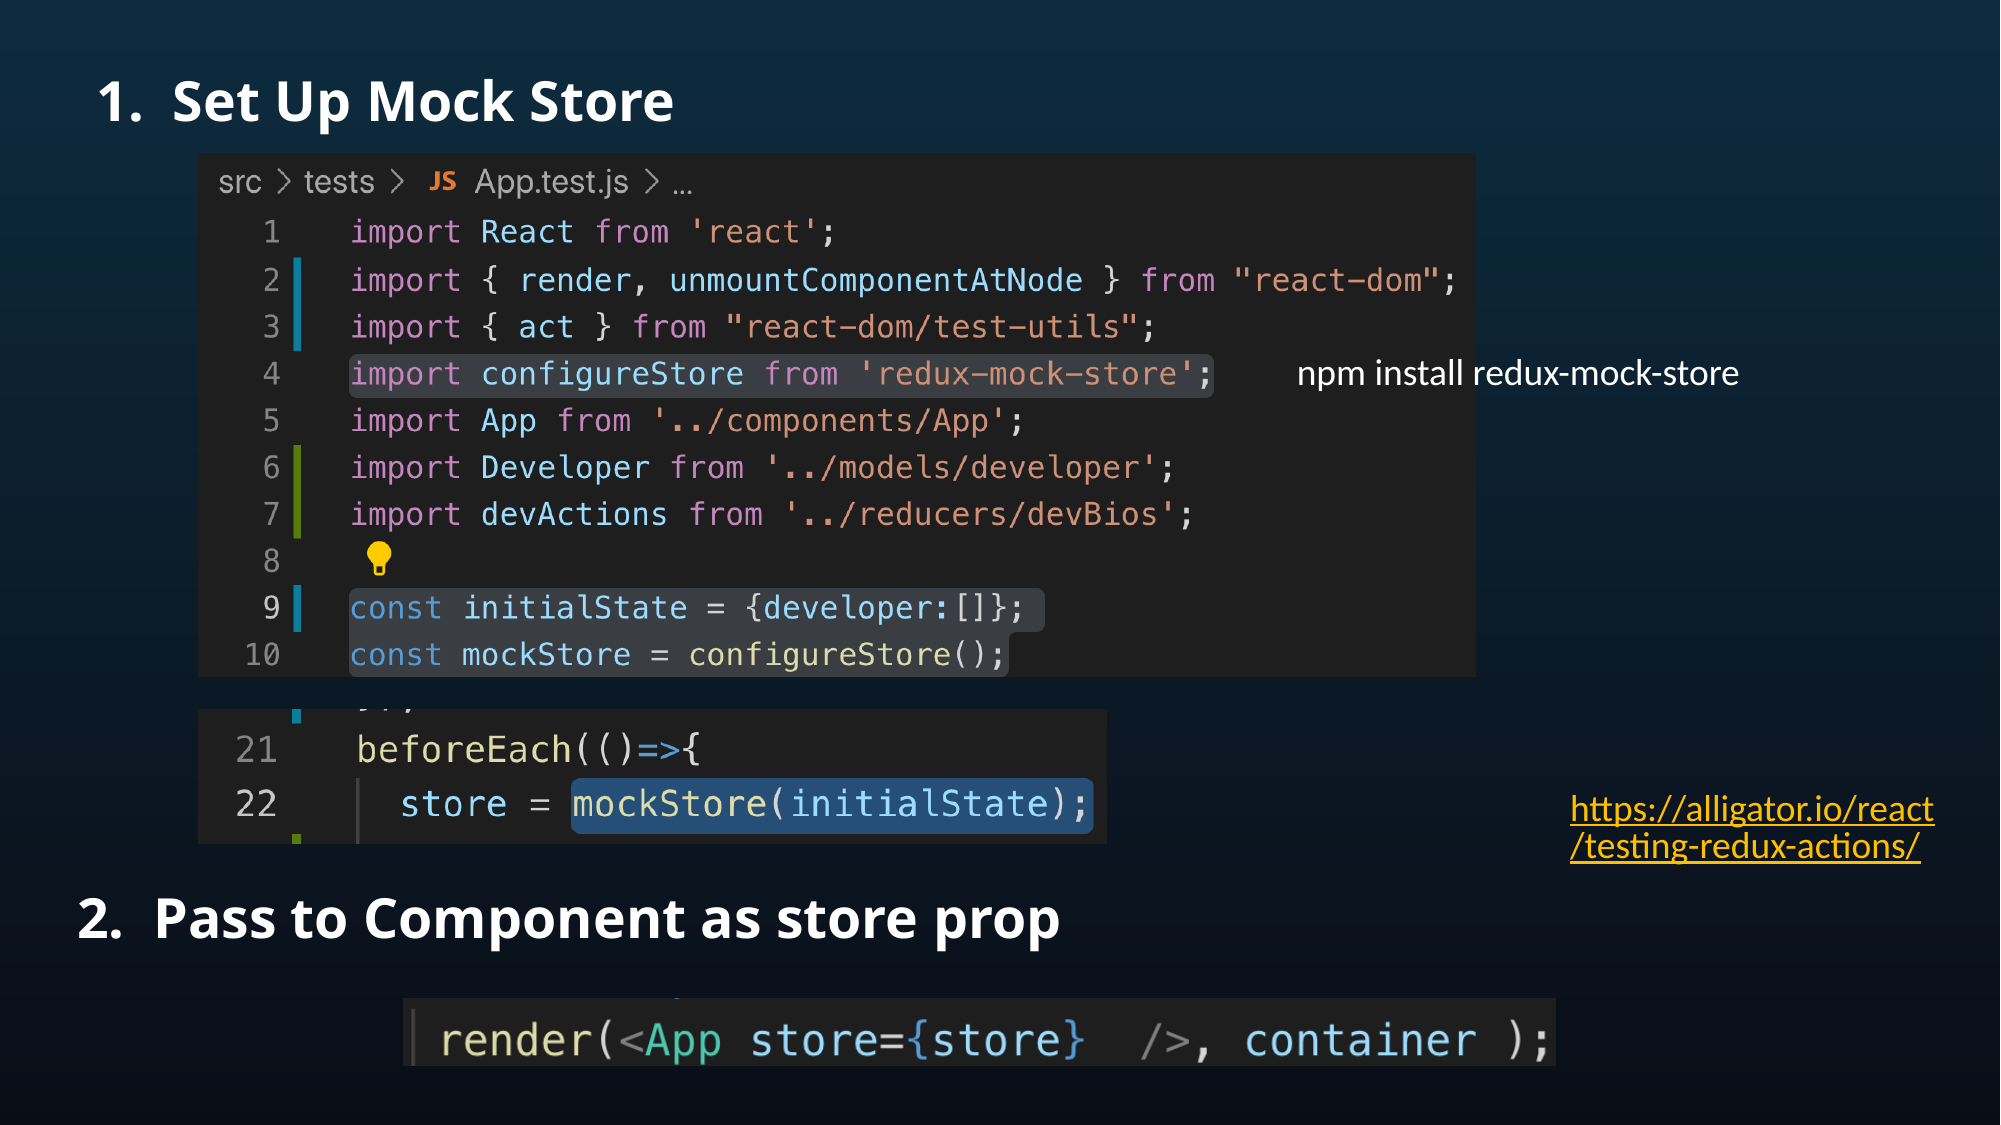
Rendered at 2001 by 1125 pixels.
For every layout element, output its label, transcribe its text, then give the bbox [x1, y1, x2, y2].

title 1. Set Up Mock Store [81, 54, 1917, 154]
text_box npm install redux-mock-store [1476, 340, 1756, 401]
text_box https://alligator.io/react/testing-redux-actions/ [1555, 776, 1961, 837]
text_box 2. Pass to Component as store prop [62, 871, 1897, 971]
picture [198, 153, 1476, 677]
picture [198, 709, 1107, 844]
picture [403, 998, 1556, 1066]
